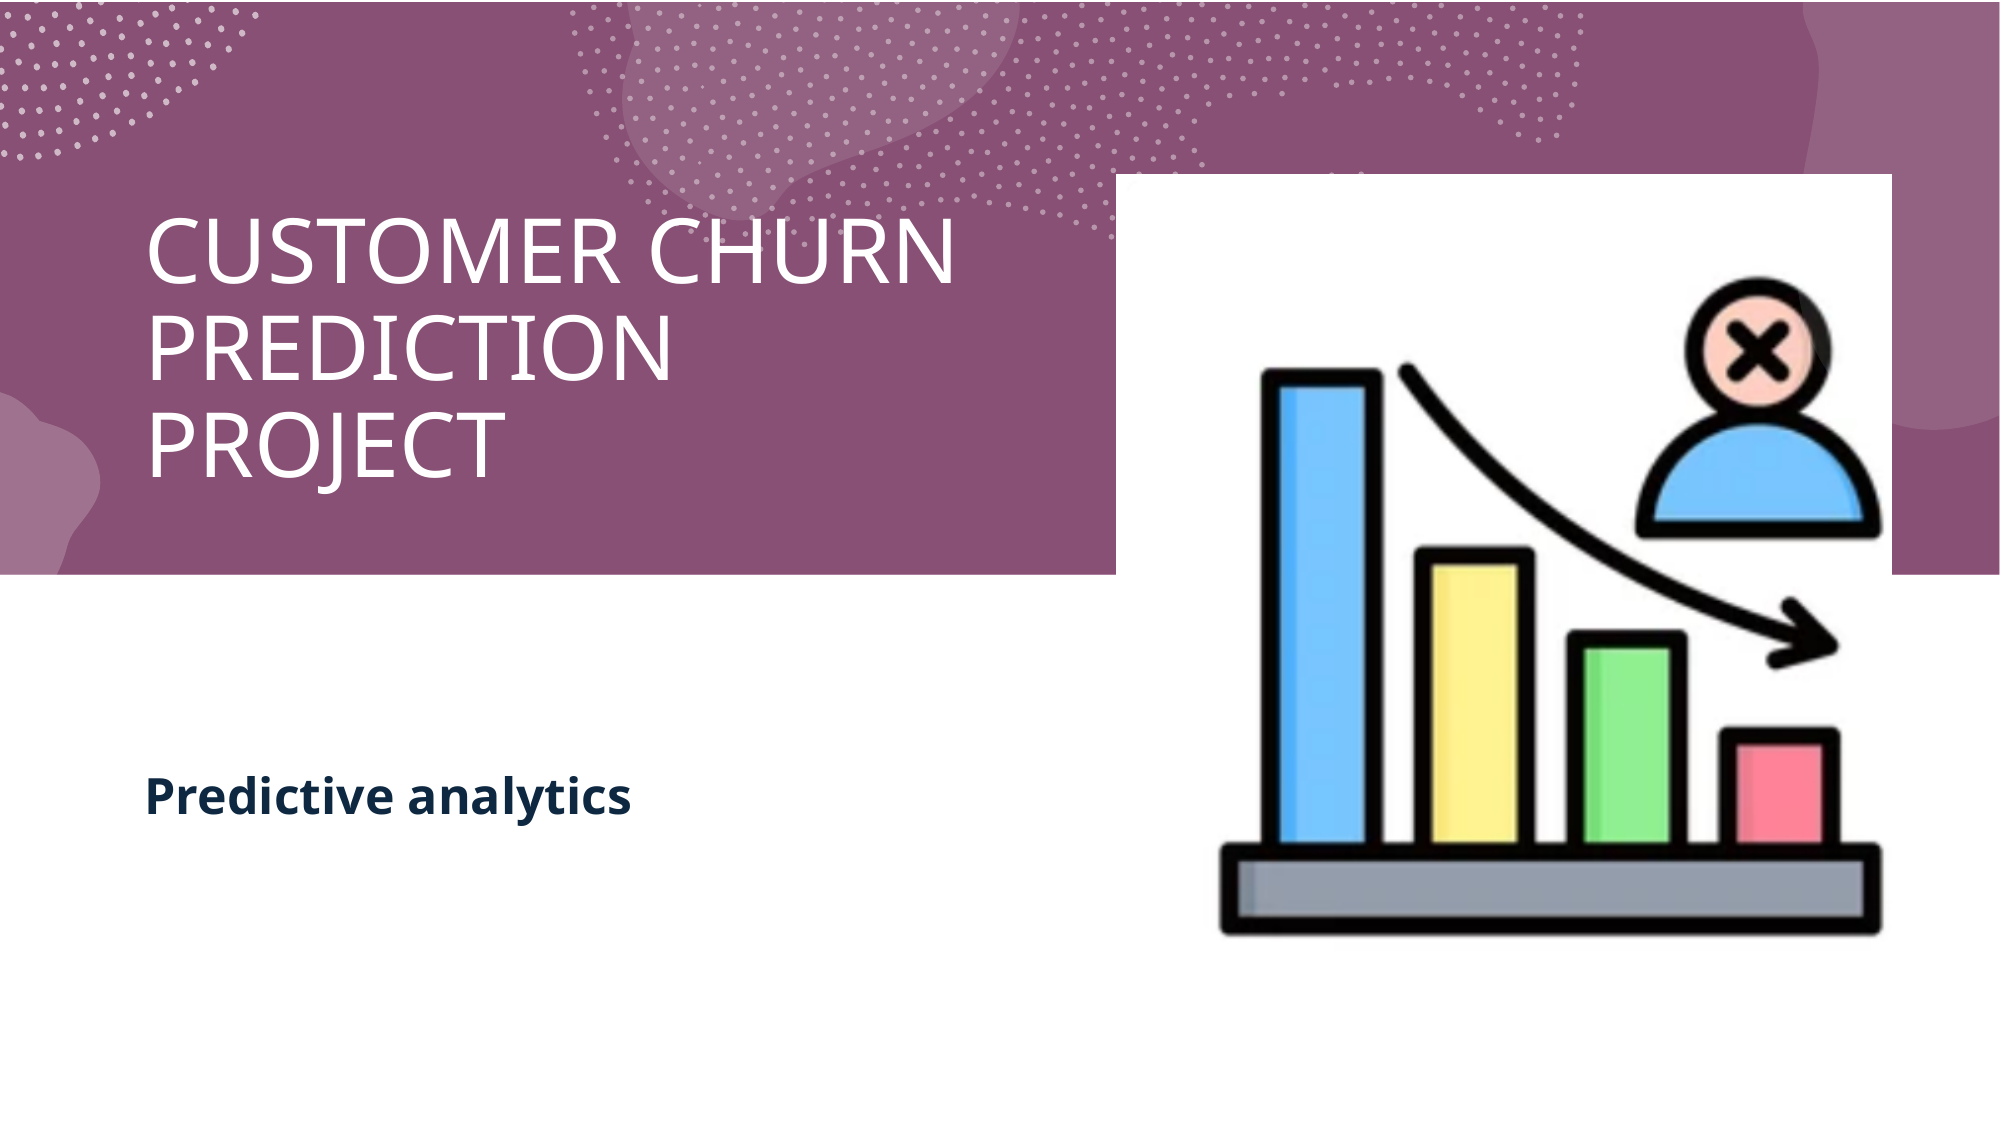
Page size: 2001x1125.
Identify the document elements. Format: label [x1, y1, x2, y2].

text_box [0, 0, 2000, 1125]
